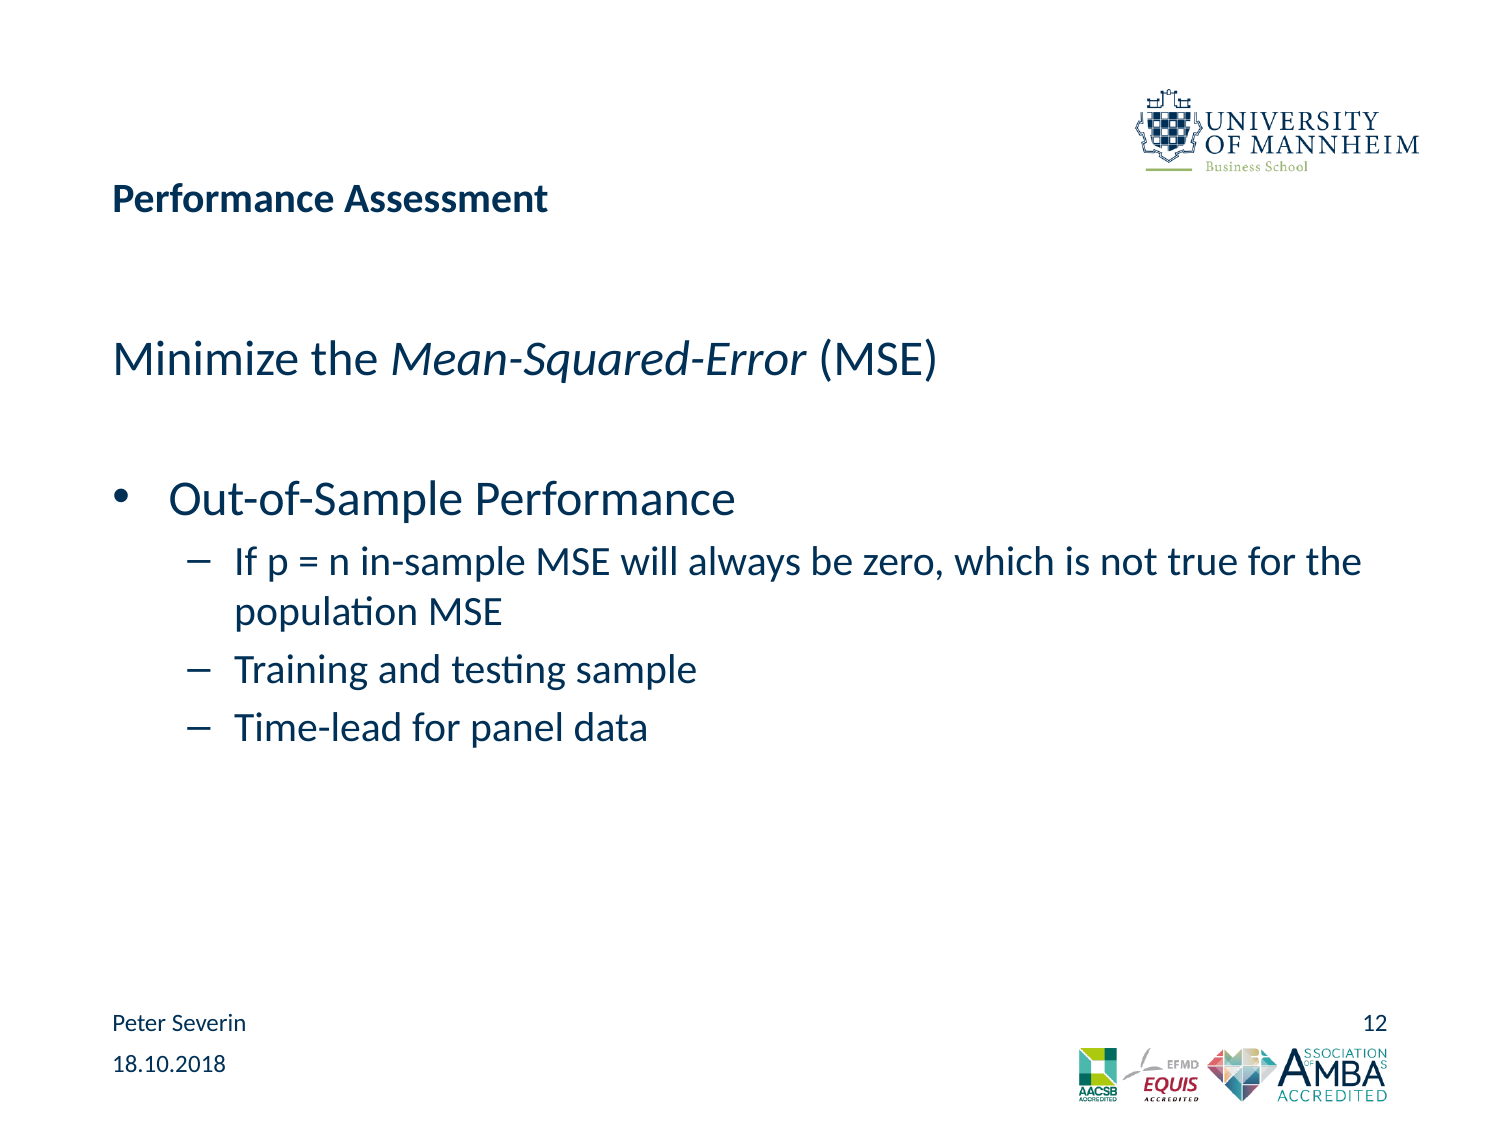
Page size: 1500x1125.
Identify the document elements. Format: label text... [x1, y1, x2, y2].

footer Peter Severin [112, 1006, 588, 1036]
title Performance Assessment [112, 95, 1011, 284]
picture [1075, 1047, 1391, 1102]
slide_number 12 [1214, 1006, 1388, 1036]
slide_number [112, 1047, 463, 1078]
list Minimize the Mean-Squared-Error (MSE) Out-of-Sample Performance If p = n in-sample MSE will always be zero, which is not true for the population MSE Training and testing sample Time-lead for panel data [112, 325, 1388, 955]
picture [1095, 57, 1458, 211]
